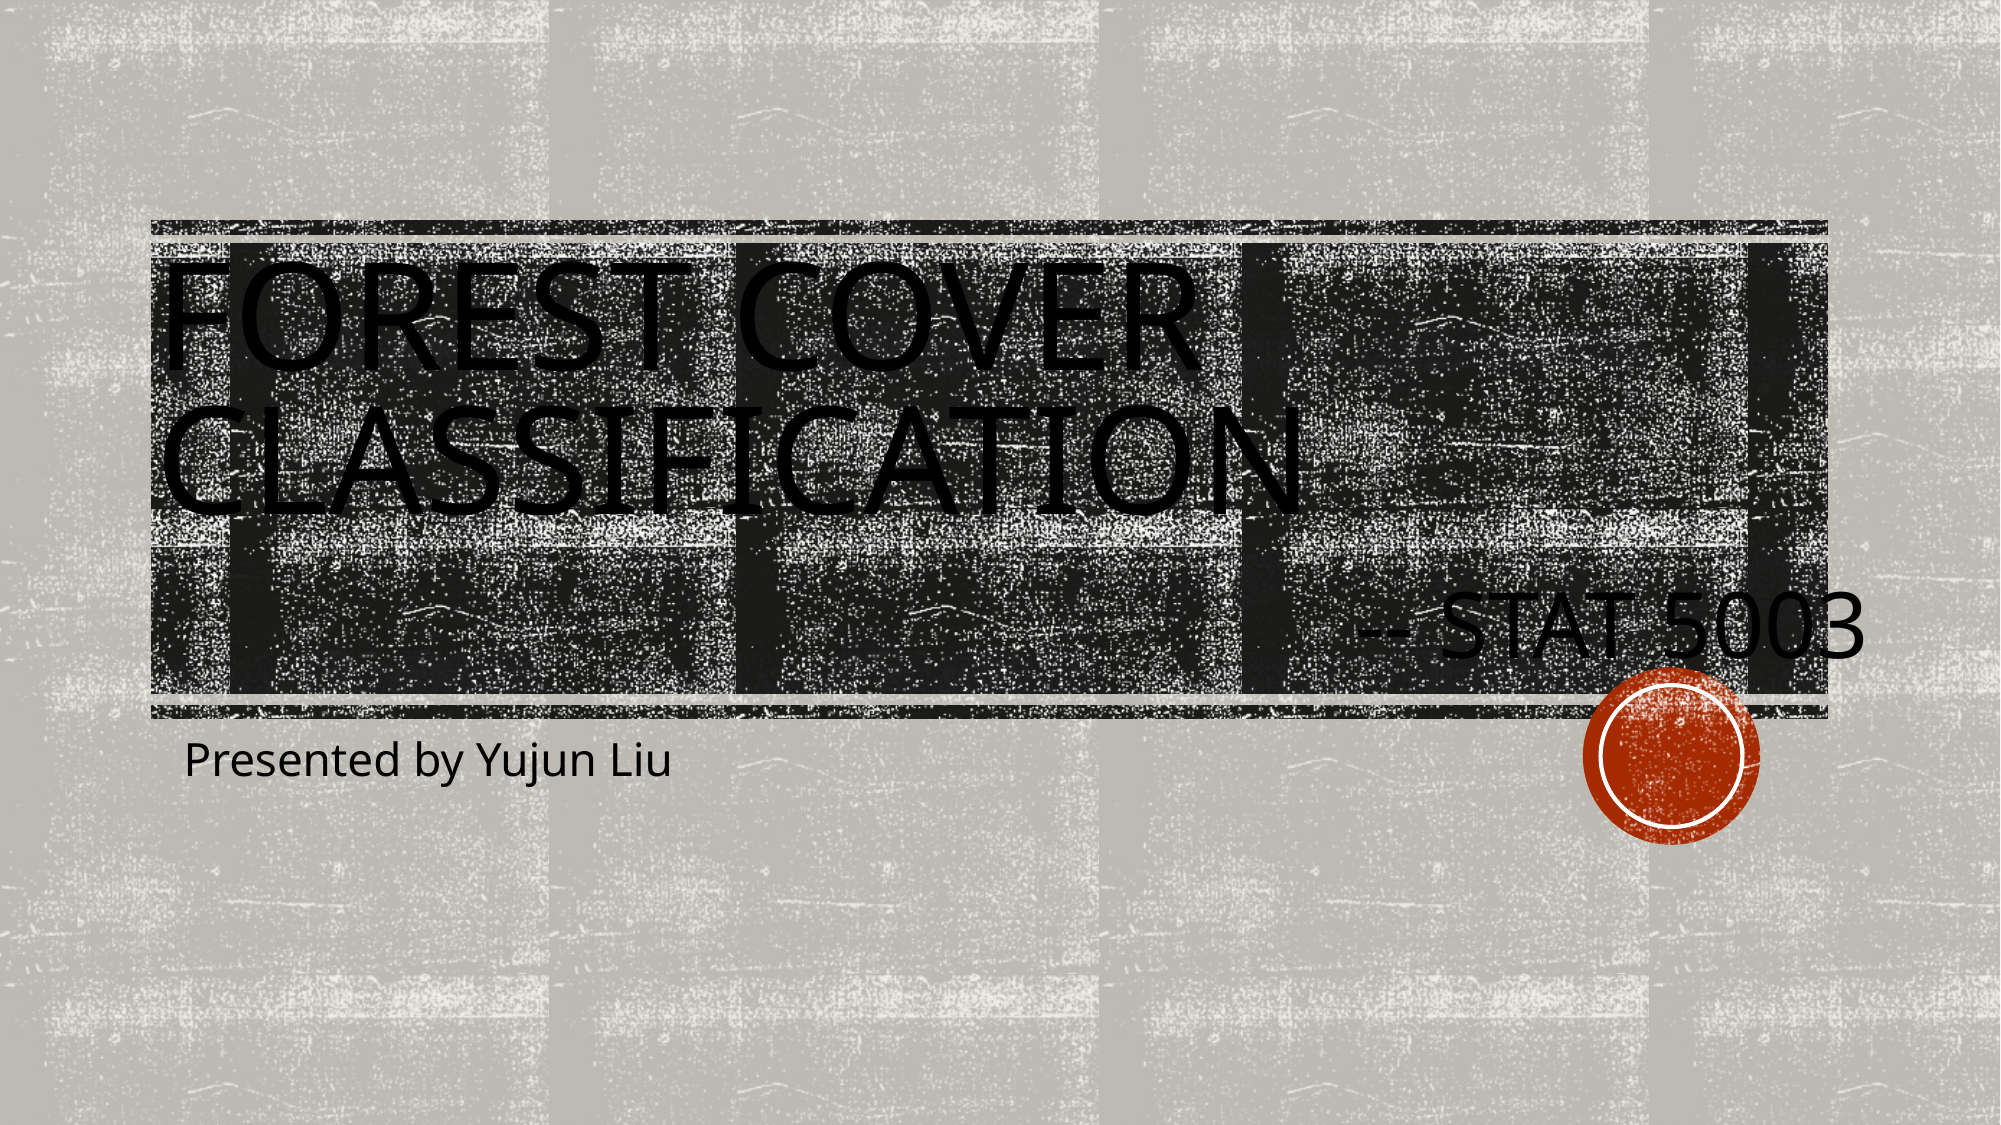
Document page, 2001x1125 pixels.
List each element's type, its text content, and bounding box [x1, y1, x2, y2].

title Forest cover classification -- stat 5003 [140, 221, 2000, 720]
subtitle Presented by Yujun Liu [168, 729, 1463, 906]
